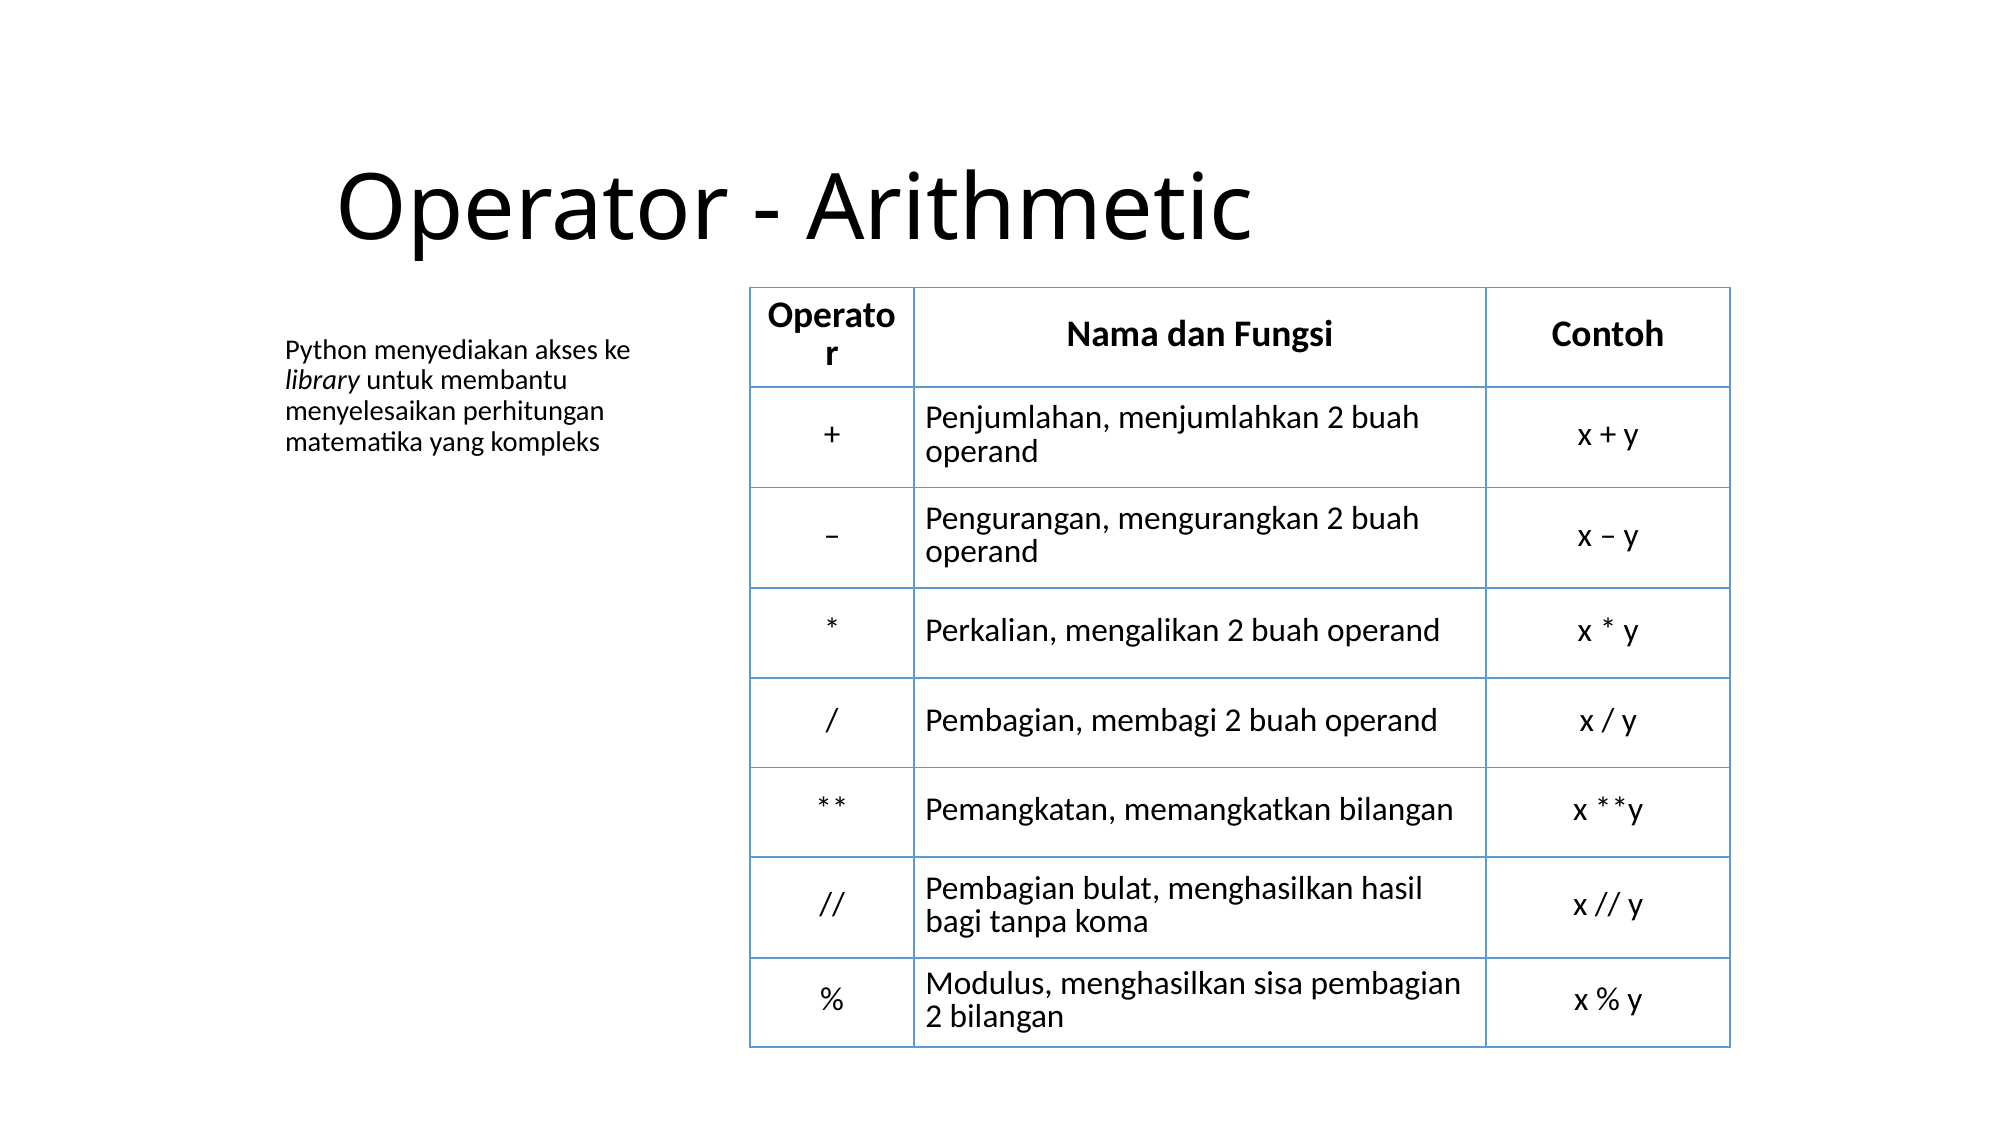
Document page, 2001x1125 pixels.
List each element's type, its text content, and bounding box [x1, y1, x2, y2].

table_cell * [751, 589, 913, 677]
table_cell / [751, 679, 913, 767]
table_cell x // y [1487, 858, 1729, 957]
table_cell Penjumlahan, menjumlahkan 2 buah operand [915, 388, 1485, 487]
table_cell x / y [1487, 679, 1729, 767]
table_cell // [751, 858, 913, 957]
table_cell Pengurangan, mengurangkan 2 buah operand [915, 488, 1485, 587]
table_cell x – y [1487, 488, 1729, 587]
table_cell – [751, 488, 913, 587]
table_header Nama dan Fungsi [915, 288, 1485, 386]
table_header Contoh [1487, 288, 1729, 386]
table_header Operator [751, 288, 913, 386]
table_cell Modulus, menghasilkan sisa pembagian 2 bilangan [915, 959, 1485, 1046]
table_cell Pembagian, membagi 2 buah operand [915, 679, 1485, 767]
table_cell x + y [1487, 388, 1729, 487]
table_cell x % y [1487, 959, 1729, 1046]
table_cell x * y [1487, 589, 1729, 677]
table_cell Pembagian bulat, menghasilkan hasil bagi tanpa koma [915, 858, 1485, 957]
table_cell + [751, 388, 913, 487]
list Python menyediakan akses ke library untuk membantu menyelesaikan perhitungan matematika yang kompleks [270, 327, 725, 467]
table_cell x **y [1487, 768, 1729, 856]
table_cell Pemangkatan, memangkatkan bilangan [915, 768, 1485, 856]
title Operator - Arithmetic [320, 131, 1718, 288]
table_cell ** [751, 768, 913, 856]
table_cell % [751, 959, 913, 1046]
table_cell Perkalian, mengalikan 2 buah operand [915, 589, 1485, 677]
